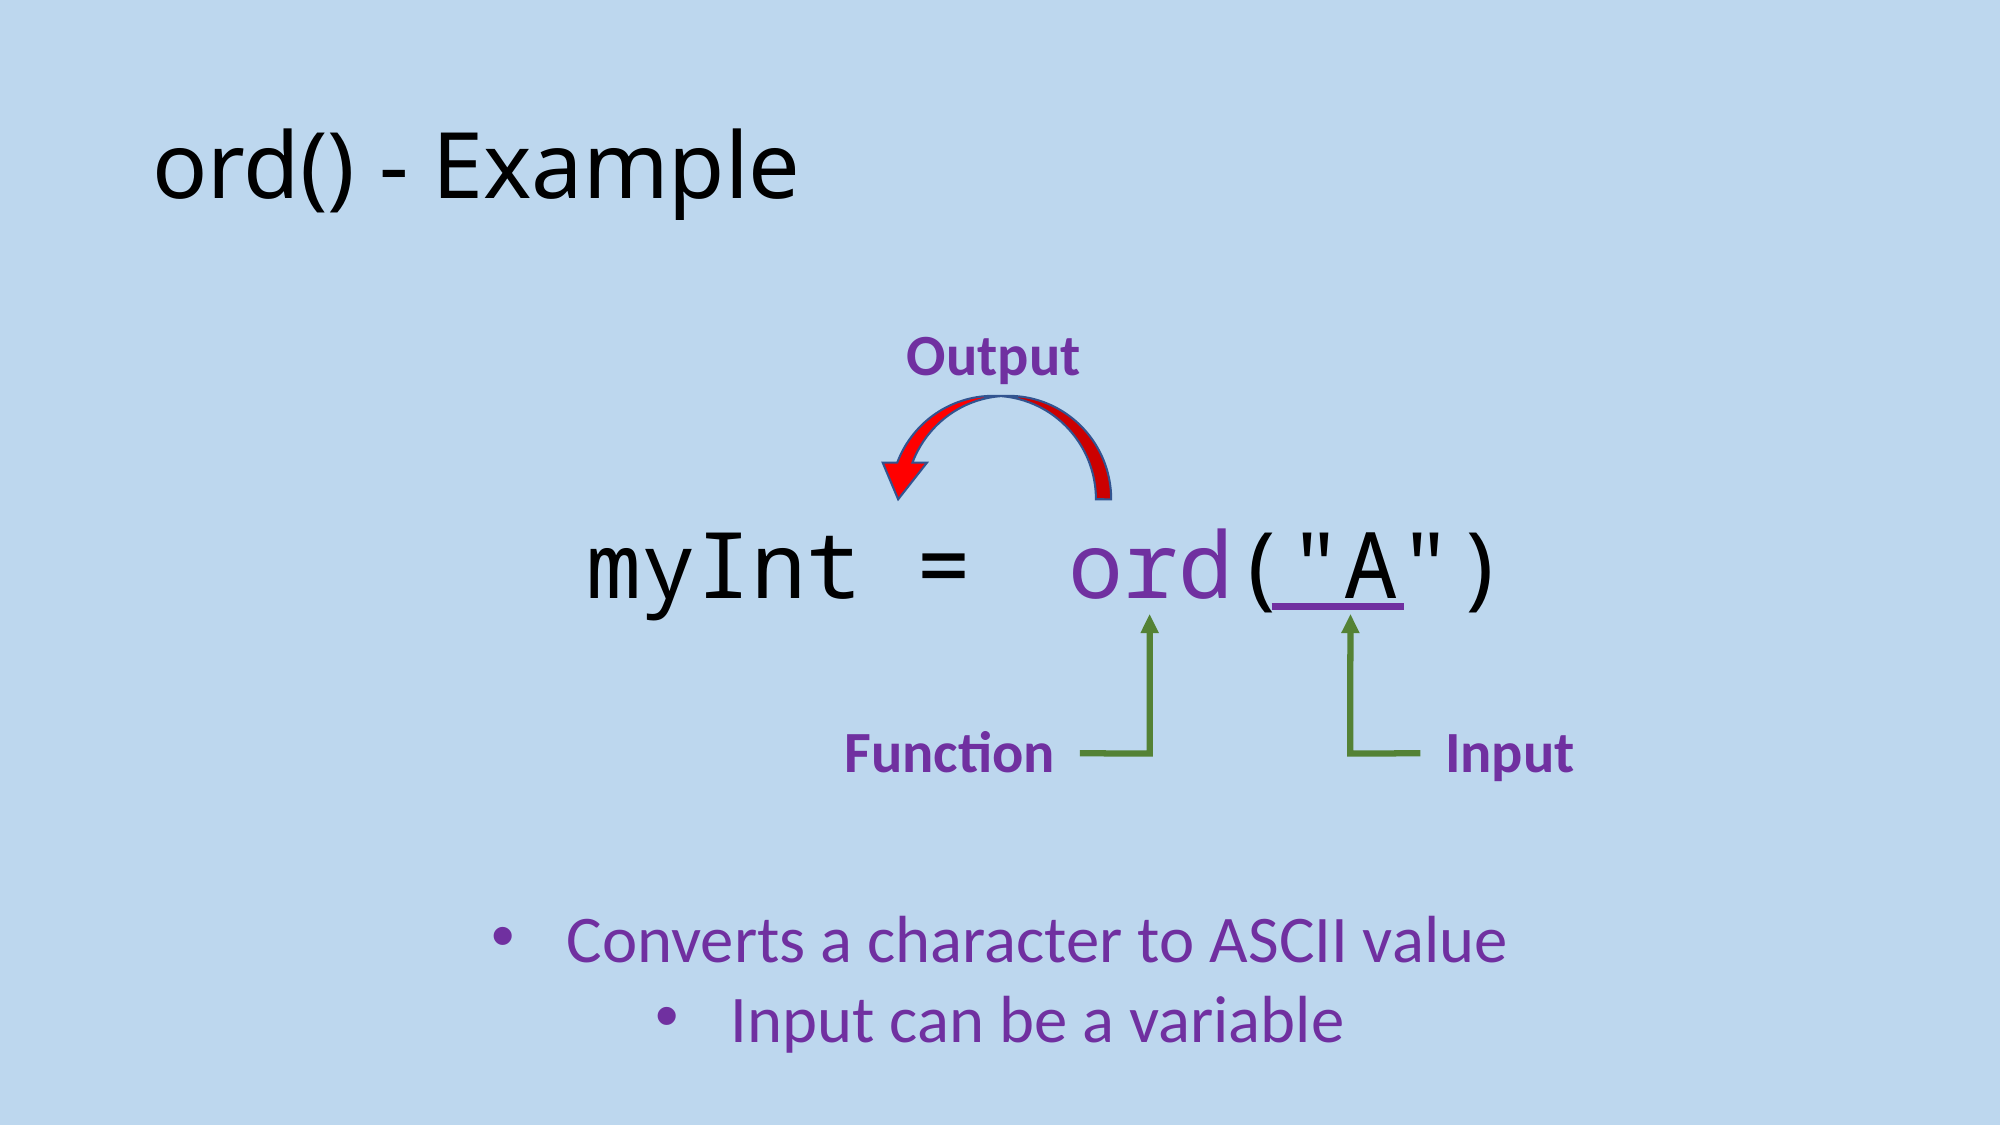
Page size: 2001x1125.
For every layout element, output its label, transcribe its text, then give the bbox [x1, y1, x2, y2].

title ord() - Example [137, 59, 1863, 278]
text_box Input [1430, 678, 1829, 819]
text_box myInt = [462, 499, 1042, 624]
text_box Converts a character to ASCII value Input can be a variable [476, 888, 1524, 1064]
text_box Function [1079, 614, 1156, 755]
text_box Input [1344, 614, 1421, 755]
text_box Function [672, 678, 1070, 819]
text_box ord("A") [1053, 499, 1702, 624]
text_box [876, 310, 1112, 500]
